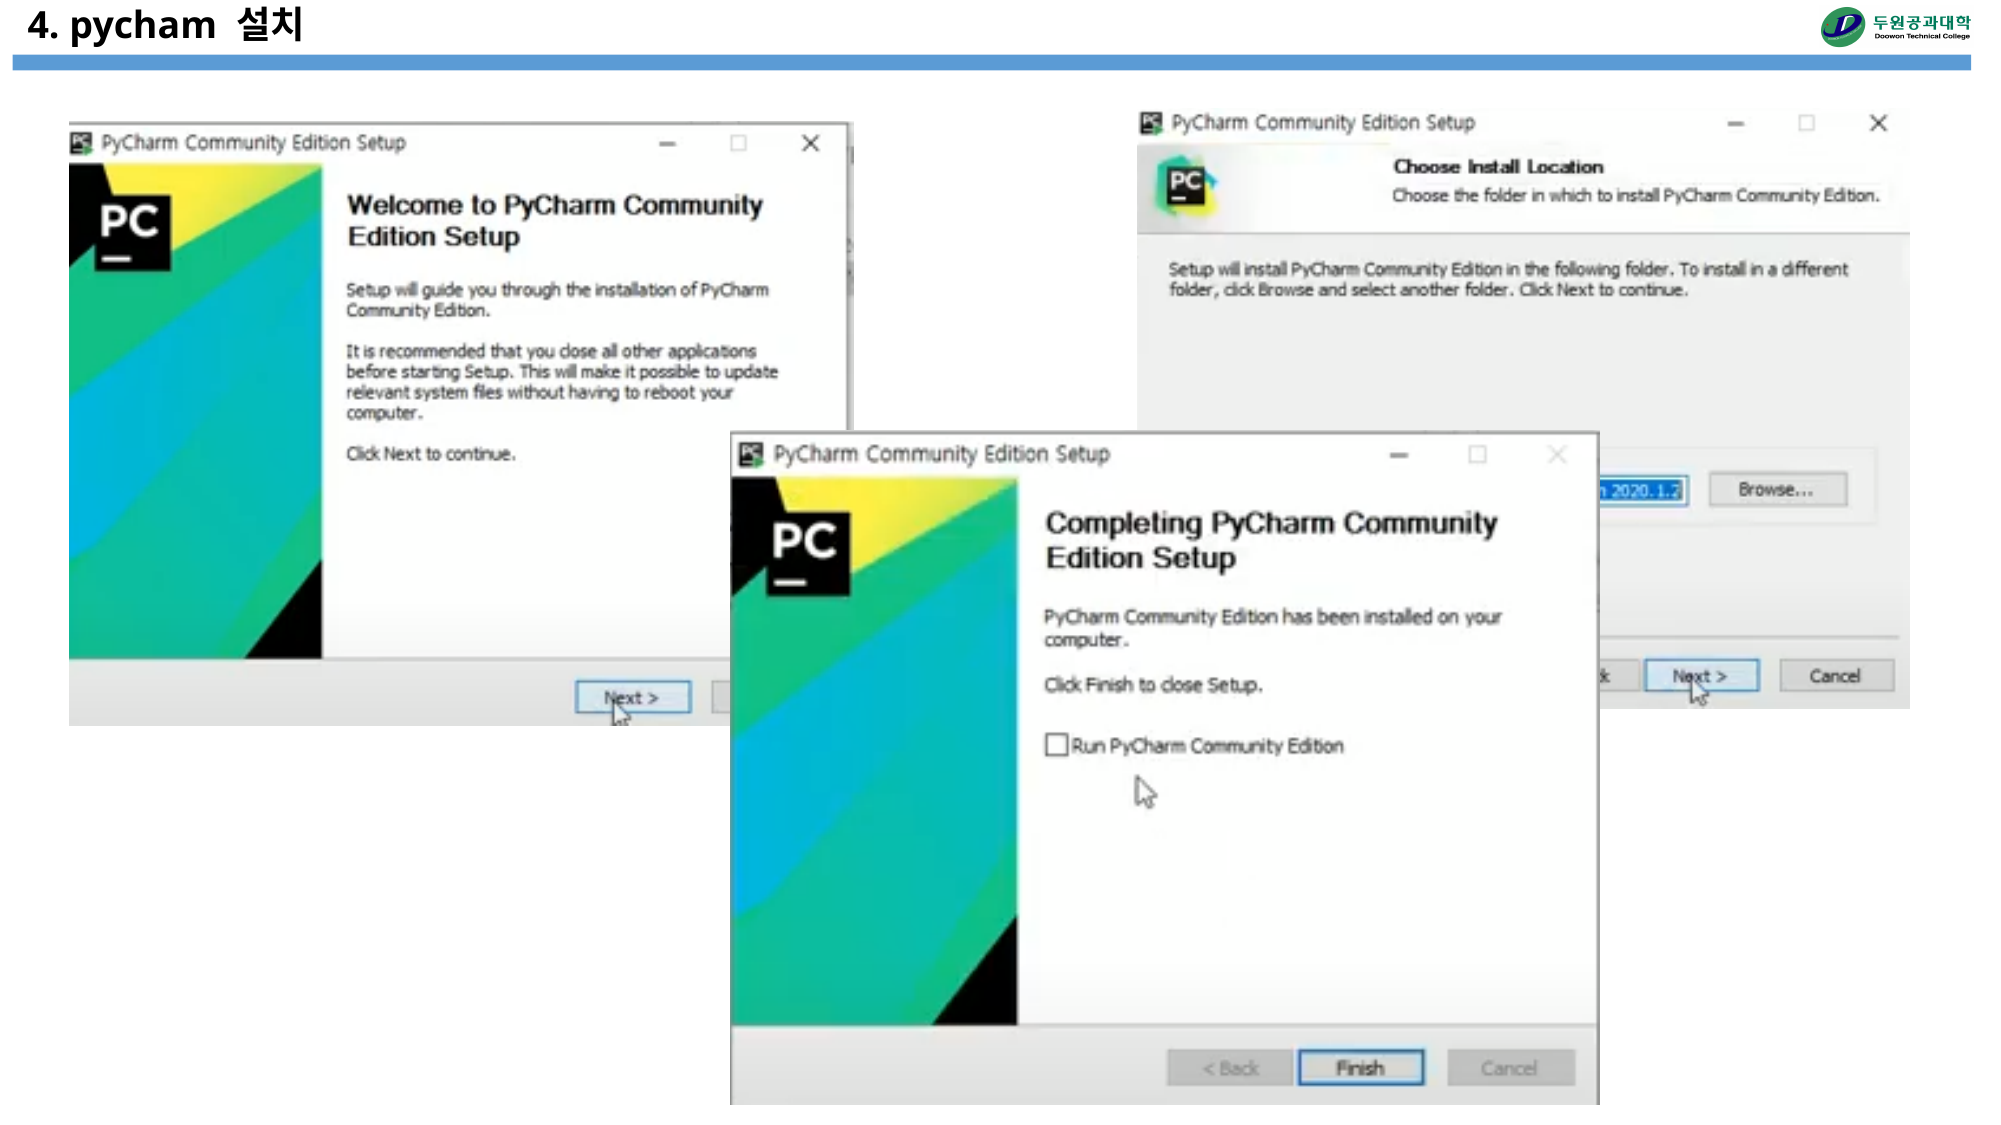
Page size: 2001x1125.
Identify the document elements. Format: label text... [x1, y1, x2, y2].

title 4. pycham 설치 [12, 2, 1972, 50]
picture [730, 108, 1910, 1105]
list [69, 121, 854, 726]
